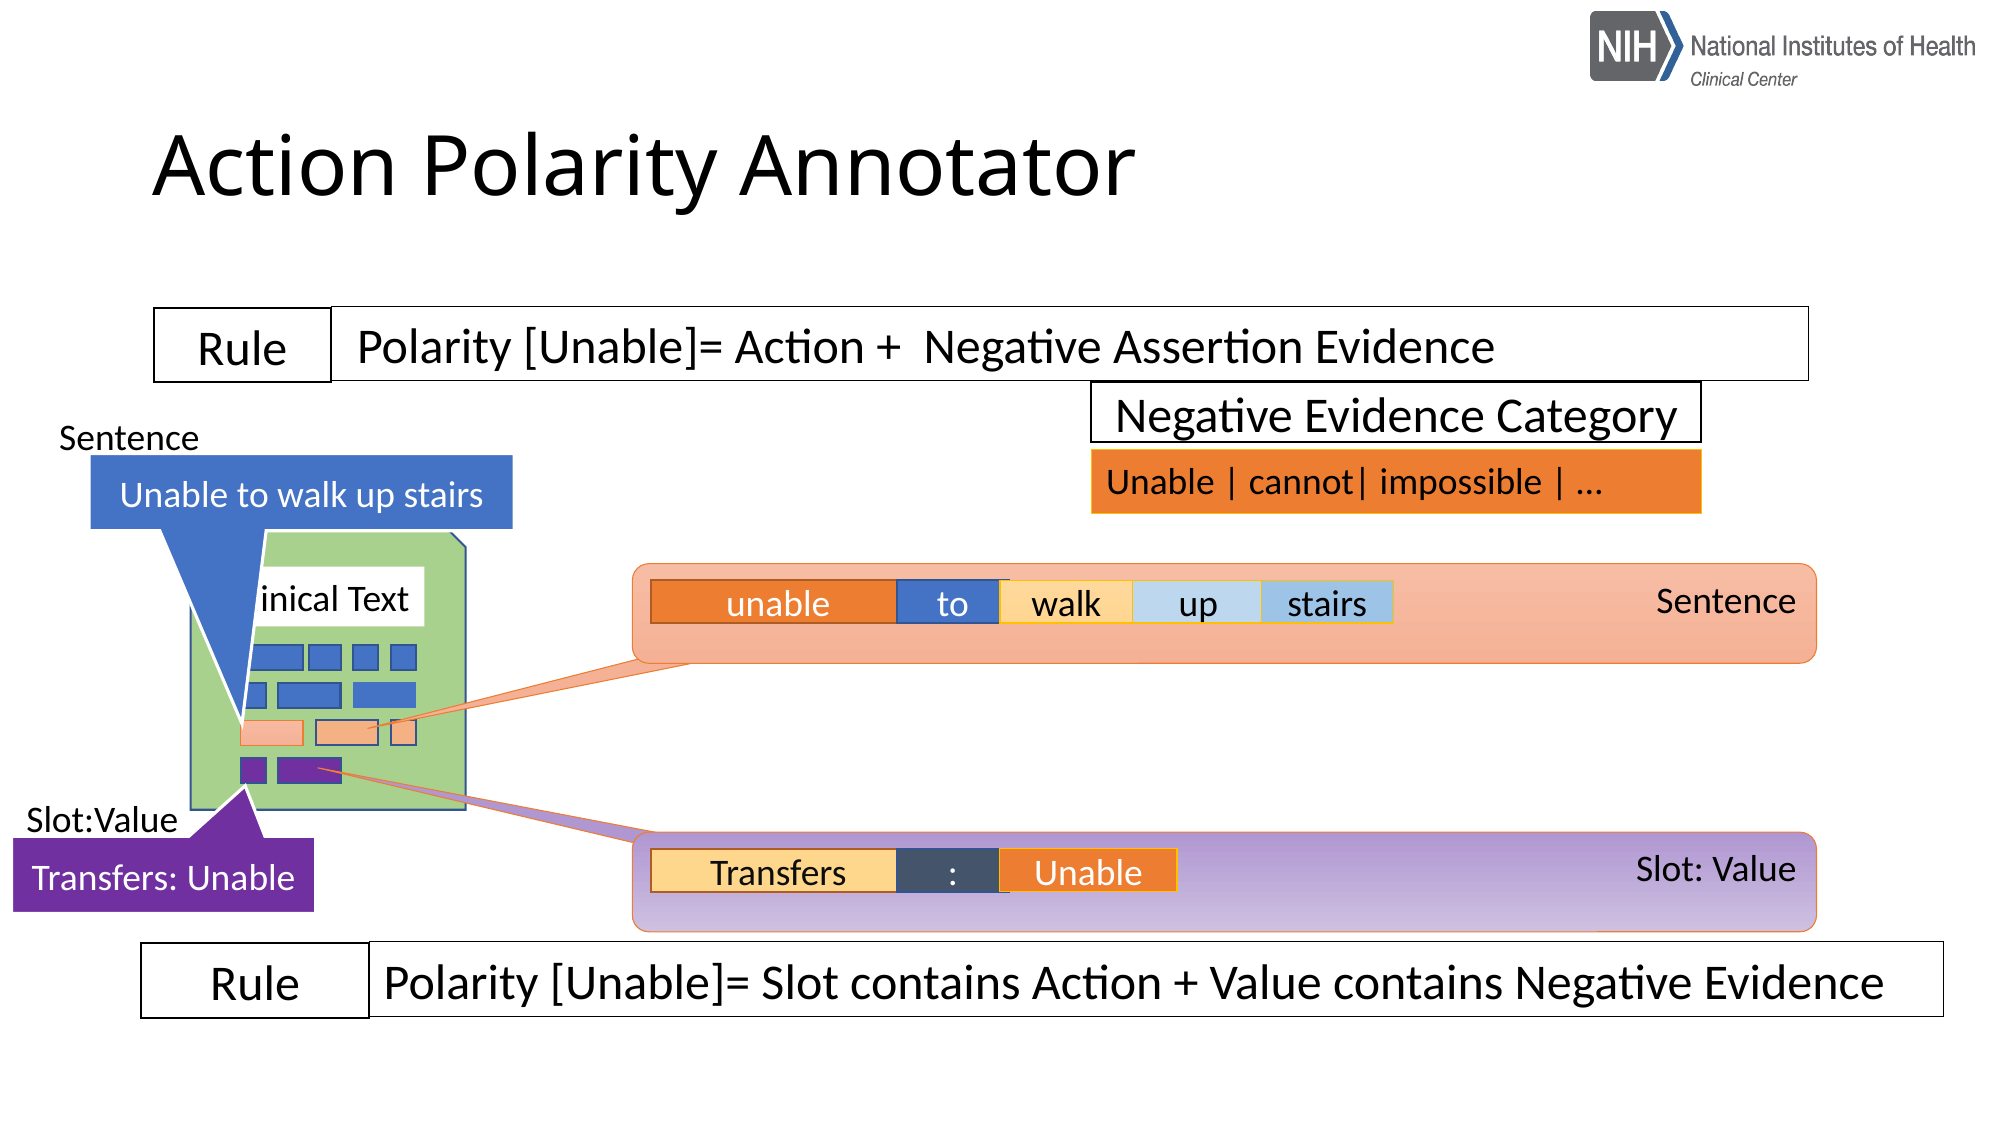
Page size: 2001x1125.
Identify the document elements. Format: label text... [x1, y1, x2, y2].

title Action Polarity Annotator [137, 59, 1863, 278]
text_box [190, 501, 466, 810]
text_box Transfers: Unable [9, 810, 318, 916]
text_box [632, 832, 1817, 932]
text_box Sentence [44, 405, 243, 466]
text_box Unable to walk up stairs [87, 451, 516, 606]
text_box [632, 563, 1817, 664]
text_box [141, 941, 1944, 1018]
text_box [153, 306, 1809, 382]
text_box Slot:Value [11, 787, 210, 848]
picture [1590, 11, 1975, 86]
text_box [1091, 381, 1702, 514]
